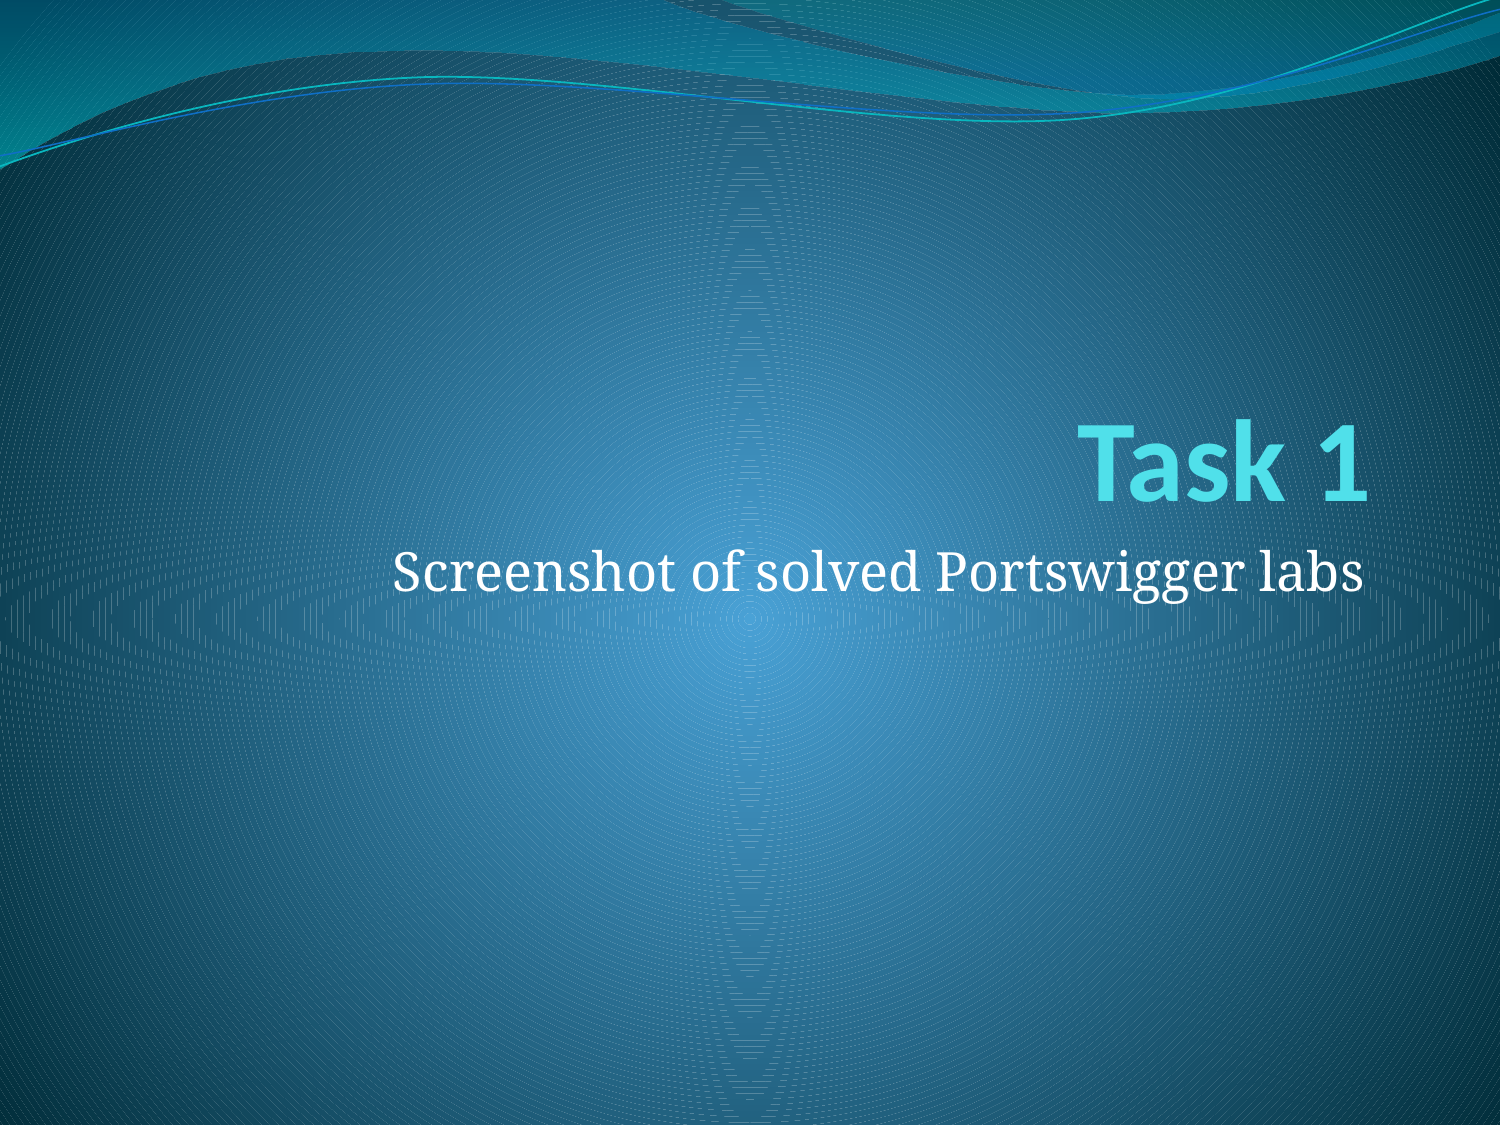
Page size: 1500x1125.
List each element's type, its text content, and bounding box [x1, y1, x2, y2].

subtitle Screenshot of solved Portswigger labs [87, 529, 1376, 818]
title Task 1 [87, 224, 1376, 525]
